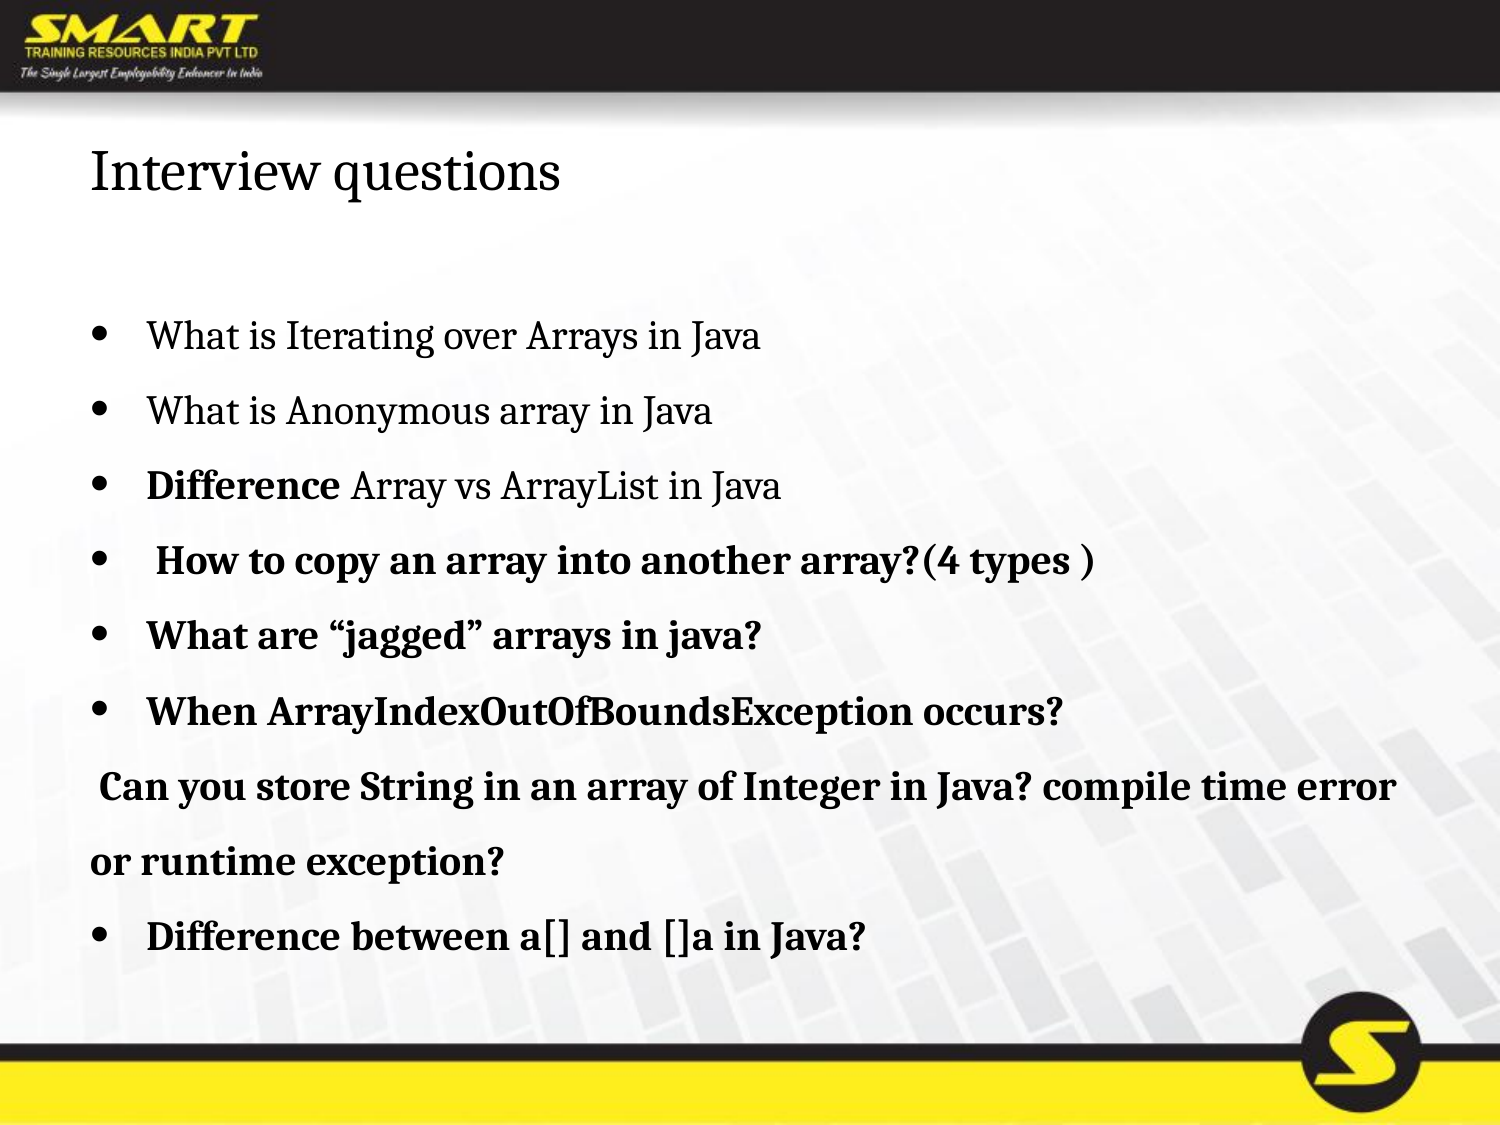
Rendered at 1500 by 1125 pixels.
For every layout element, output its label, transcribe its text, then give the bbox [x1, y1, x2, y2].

title Interview questions [75, 125, 1425, 275]
list What is Iterating over Arrays in Java What is Anonymous array in Java Difference Array vs ArrayList in Java How to copy an array into another array?(4 types ) What are “jagged” arrays in java? When ArrayIndexOutOfBoundsException occurs? Can you store String in an array of Integer in Java? compile time error or runtime exception? Difference between a[] and []a in Java? [75, 275, 1425, 980]
picture [0, 0, 1500, 1125]
